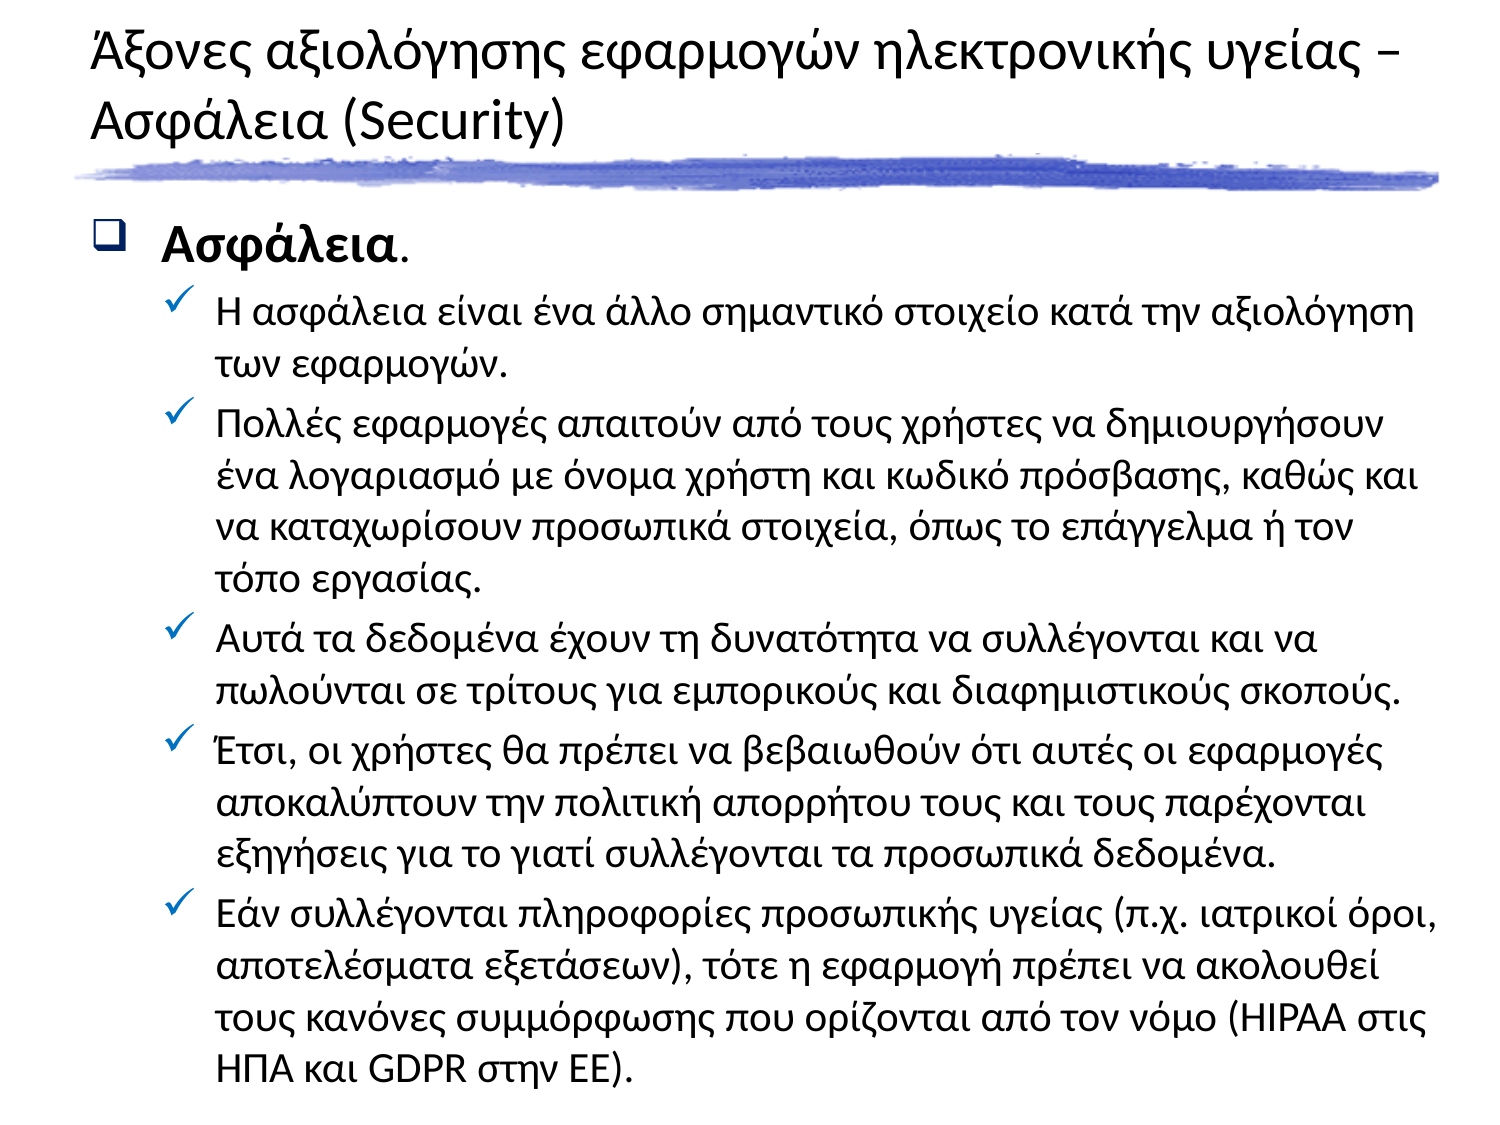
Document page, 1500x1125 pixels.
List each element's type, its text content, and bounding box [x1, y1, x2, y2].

picture [62, 153, 1450, 200]
list Ασφάλεια. Η ασφάλεια είναι ένα άλλο σημαντικό στοιχείο κατά την αξιολόγηση των εφαρμογών. Πολλές εφαρμογές απαιτούν από τους χρήστες να δημιουργήσουν ένα λογαριασμό με όνομα χρήστη και κωδικό πρόσβασης, καθώς και να καταχωρίσουν προσωπικά στοιχεία, όπως το επάγγελμα ή τον τόπο εργασίας. Αυτά τα δεδομένα έχουν τη δυνατότητα να συλλέγονται και να πωλούνται σε τρίτους για εμπορικούς και διαφημιστικούς σκοπούς. Έτσι, οι χρήστες θα πρέπει να βεβαιωθούν ότι αυτές οι εφαρμογές αποκαλύπτουν την πολιτική απορρήτου τους και τους παρέχονται εξηγήσεις για το γιατί συλλέγονται τα προσωπικά δεδομένα. Εάν συλλέγονται πληροφορίες προσωπικής υγείας (π.χ. ιατρικοί όροι, αποτελέσματα εξετάσεων), τότε η εφαρμογή πρέπει να ακολουθεί τους κανόνες συμμόρφωσης που ορίζονται από τον νόμο (HIPAA στις ΗΠΑ και GDPR στην ΕE). [75, 200, 1463, 1100]
title Άξονες αξιολόγησης εφαρμογών ηλεκτρονικής υγείας – Ασφάλεια (Security) [75, 12, 1425, 150]
